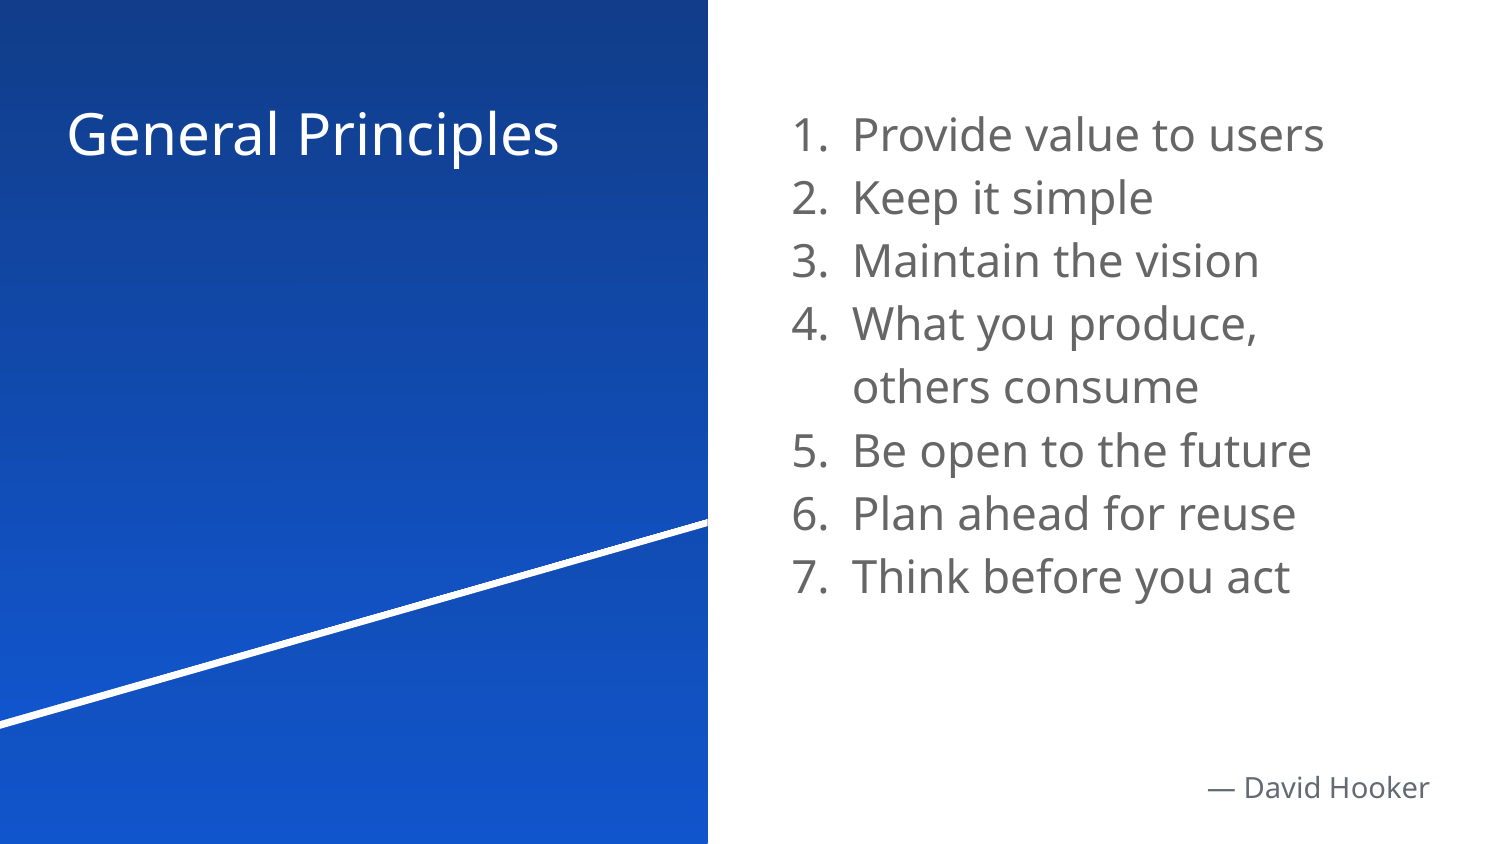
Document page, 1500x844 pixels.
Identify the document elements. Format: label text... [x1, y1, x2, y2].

title General Principles [51, 82, 660, 494]
text_box — David Hooker [983, 754, 1446, 818]
list Provide value to users Keep it simple Maintain the vision What you produce, others consume Be open to the future Plan ahead for reuse Think before you act [761, 82, 1446, 755]
